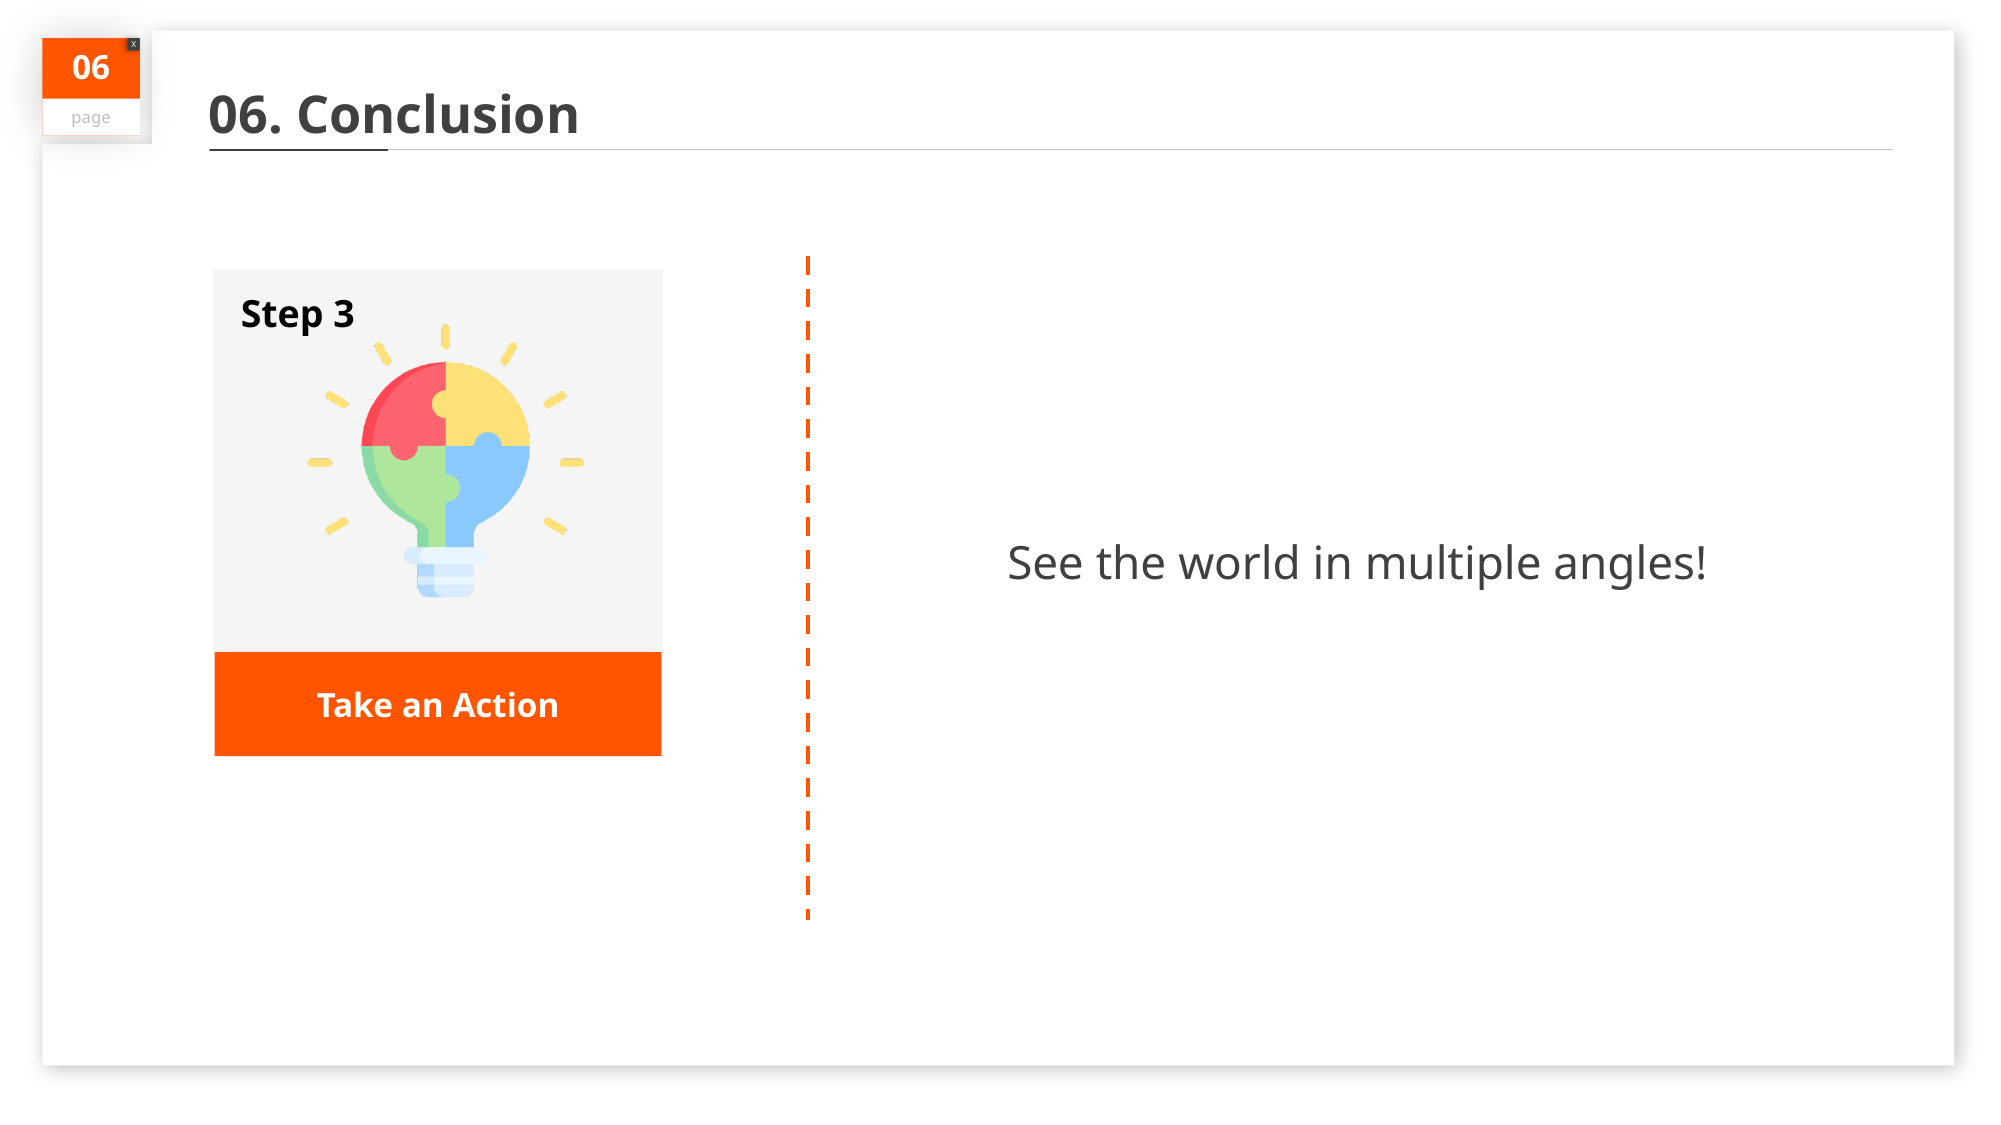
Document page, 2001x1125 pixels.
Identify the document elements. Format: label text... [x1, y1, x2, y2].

text_box [213, 270, 663, 651]
text_box 06. Conclusion [193, 42, 1194, 152]
text_box [41, 30, 1955, 1066]
text_box Take an Action [214, 651, 663, 757]
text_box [42, 38, 140, 136]
text_box Step 3 [226, 282, 388, 342]
picture [307, 322, 584, 599]
text_box See the world in multiple angles! [985, 477, 1730, 619]
